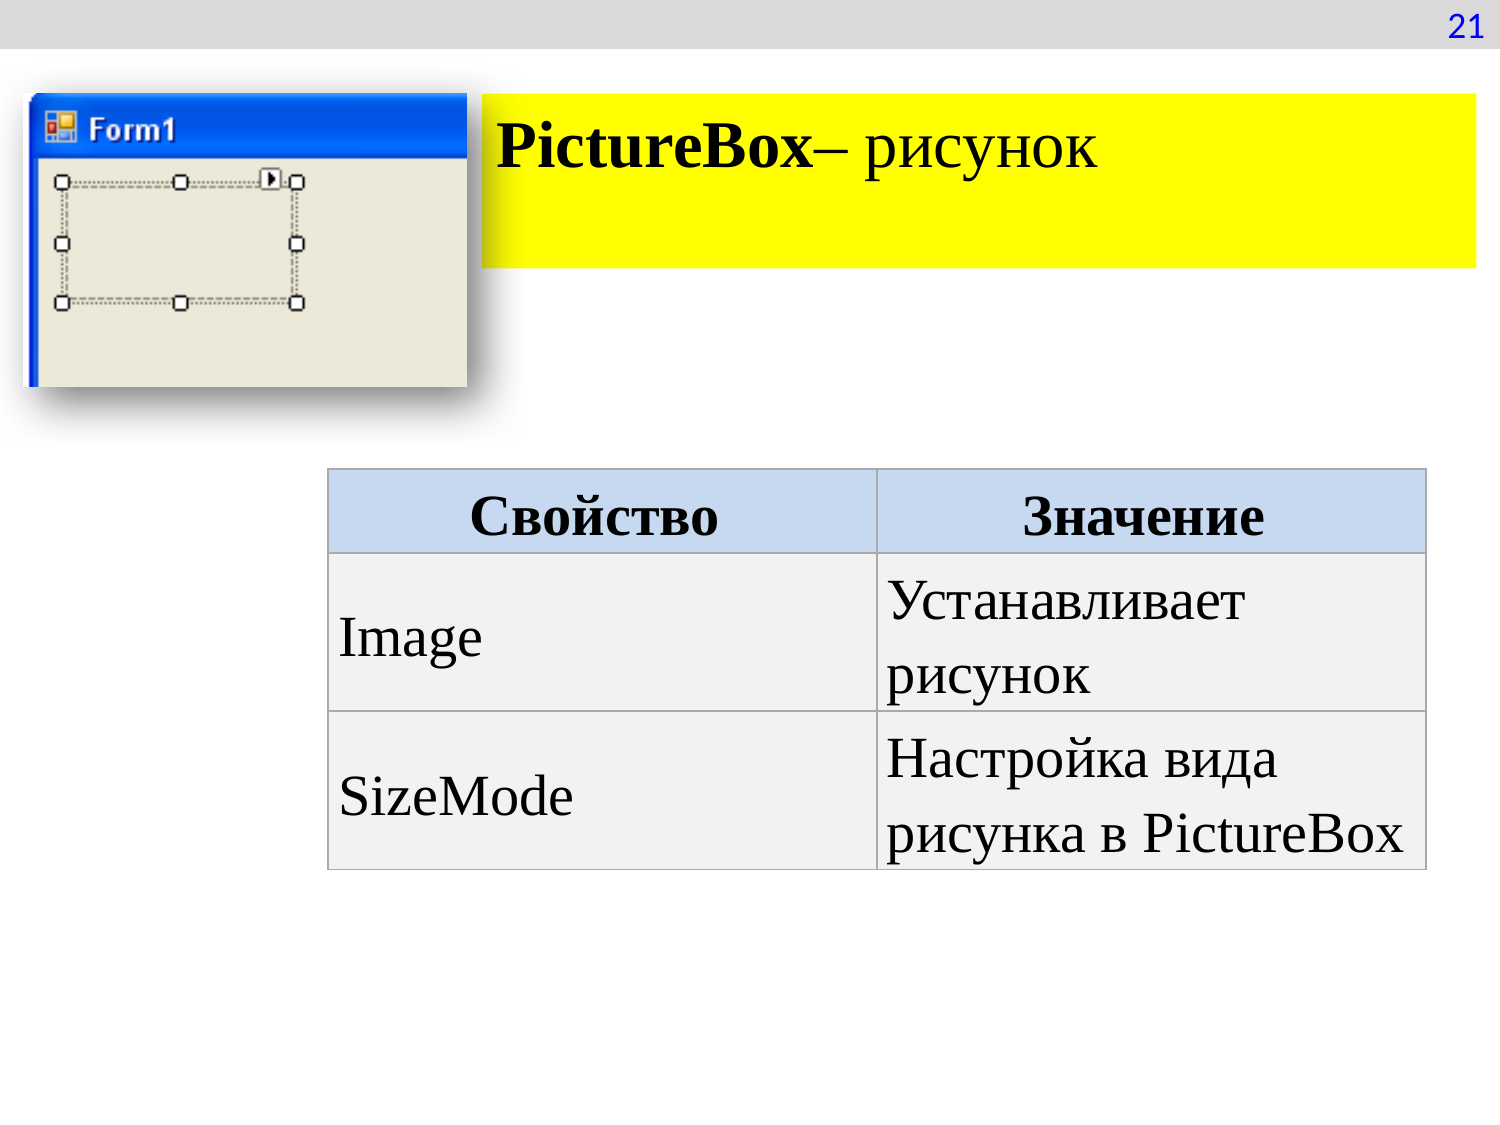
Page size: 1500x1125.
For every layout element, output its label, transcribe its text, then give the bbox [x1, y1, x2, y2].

table_cell SizeMode [329, 712, 876, 869]
text_box PictureBox– рисунок [500, 93, 1477, 269]
text_box 21 [0, 0, 1500, 49]
table_cell Устанавливает рисунок [878, 554, 1425, 710]
table_cell Настройка вида рисунка в PictureBox [878, 712, 1425, 869]
picture [23, 93, 467, 387]
table_cell Image [329, 554, 876, 710]
table_header Свойство [329, 470, 876, 552]
table_header Значение [878, 470, 1425, 552]
